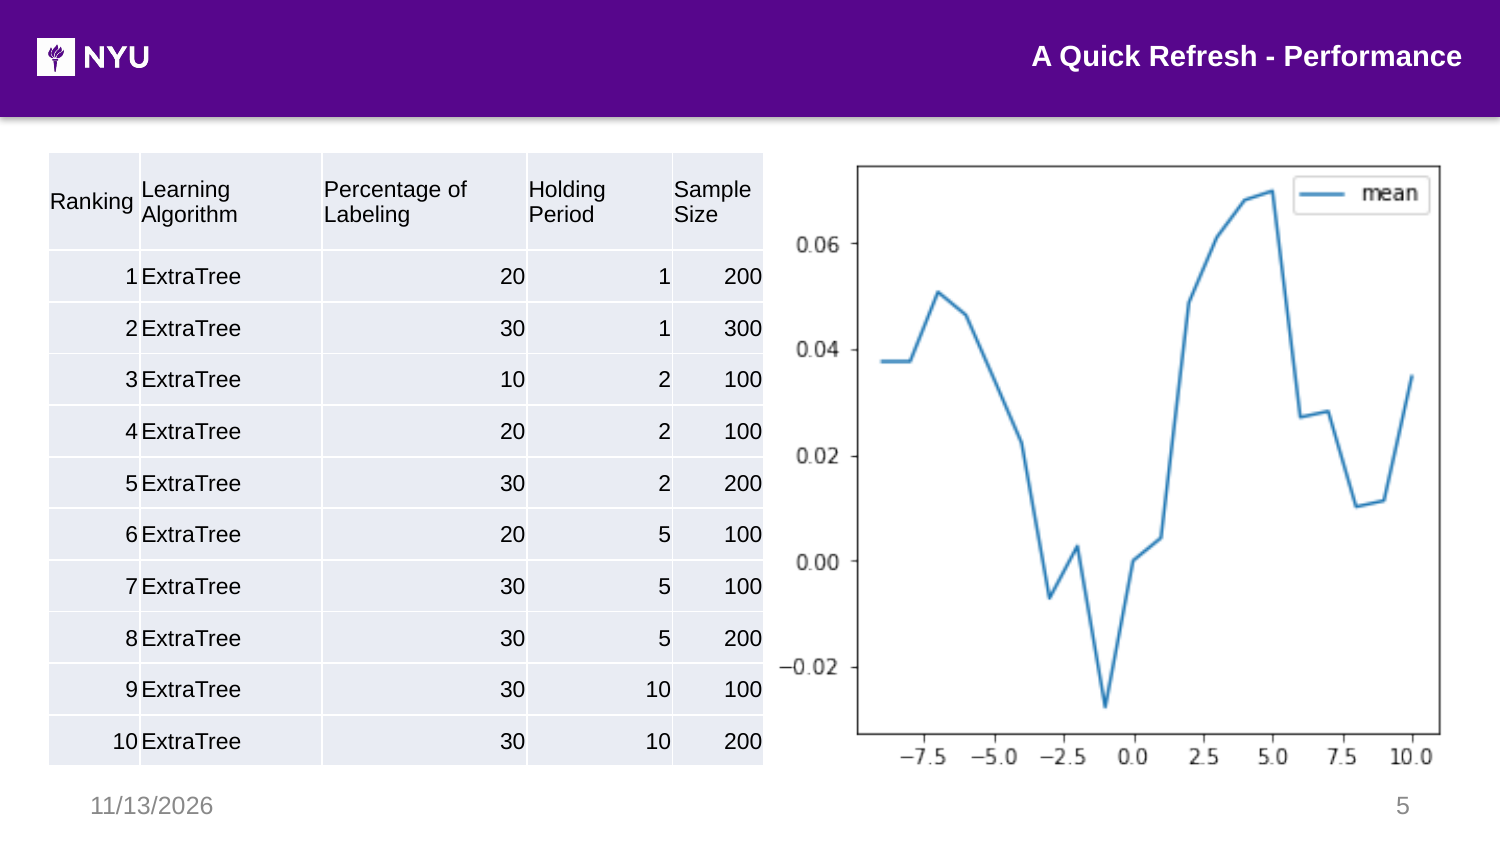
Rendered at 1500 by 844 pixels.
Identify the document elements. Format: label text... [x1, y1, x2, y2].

table_cell 100 [673, 354, 758, 404]
table_cell ExtraTree [141, 406, 321, 456]
table_cell ExtraTree [141, 664, 321, 714]
table_cell 8 [49, 612, 139, 662]
table_cell 2 [49, 303, 139, 353]
table_cell ExtraTree [141, 251, 321, 301]
table_cell 4 [49, 406, 139, 456]
table_cell ExtraTree [141, 303, 321, 353]
table_cell 30 [323, 612, 526, 662]
list A Quick Refresh - Performance [675, 37, 1463, 81]
table_cell 200 [673, 612, 758, 662]
table_cell 100 [673, 561, 758, 611]
table_header Learning Algorithm [141, 153, 321, 249]
table_cell 6 [49, 509, 139, 559]
table_cell 20 [323, 406, 526, 456]
table_cell 300 [673, 303, 758, 353]
table_cell 200 [673, 251, 758, 301]
table_cell 2 [528, 354, 672, 404]
table_cell 10 [528, 664, 672, 714]
table_cell 5 [528, 561, 672, 611]
picture [37, 38, 149, 76]
table_cell 3 [49, 354, 139, 404]
table_cell 2 [528, 406, 672, 456]
table_cell 5 [528, 612, 672, 662]
table_cell 200 [673, 458, 758, 507]
table_cell 100 [673, 664, 758, 714]
table_cell 30 [323, 561, 526, 611]
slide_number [75, 782, 425, 828]
table_cell 1 [528, 303, 672, 353]
table_cell 20 [323, 251, 526, 301]
table_cell 100 [673, 509, 758, 559]
table_header Sample Size [673, 153, 760, 249]
table_cell 30 [323, 664, 526, 714]
table_cell 10 [323, 354, 526, 404]
table_cell 30 [323, 716, 526, 765]
table_header Ranking [49, 153, 139, 249]
table_header Percentage of Labeling [323, 153, 526, 249]
table_cell 5 [528, 509, 672, 559]
table_cell ExtraTree [141, 561, 321, 611]
table_cell 1 [49, 251, 139, 301]
table_cell ExtraTree [141, 509, 321, 559]
table_header Holding Period [528, 153, 672, 249]
table_cell ExtraTree [141, 458, 321, 507]
table_cell 1 [528, 251, 672, 301]
table_cell 5 [49, 458, 139, 507]
table_cell 2 [528, 458, 672, 507]
table_cell 30 [323, 458, 526, 507]
table_cell 30 [323, 303, 526, 353]
slide_number 5 [1074, 793, 1425, 828]
table_cell 20 [323, 509, 526, 559]
table_cell ExtraTree [141, 354, 321, 404]
table_cell ExtraTree [141, 716, 321, 765]
table_cell 9 [49, 664, 139, 714]
table_cell 10 [528, 716, 672, 765]
table_cell 200 [673, 716, 758, 765]
table_cell 7 [49, 561, 139, 611]
picture [763, 151, 1452, 784]
table_cell 100 [673, 406, 758, 456]
table_cell ExtraTree [141, 612, 321, 662]
table_cell 10 [49, 716, 139, 765]
